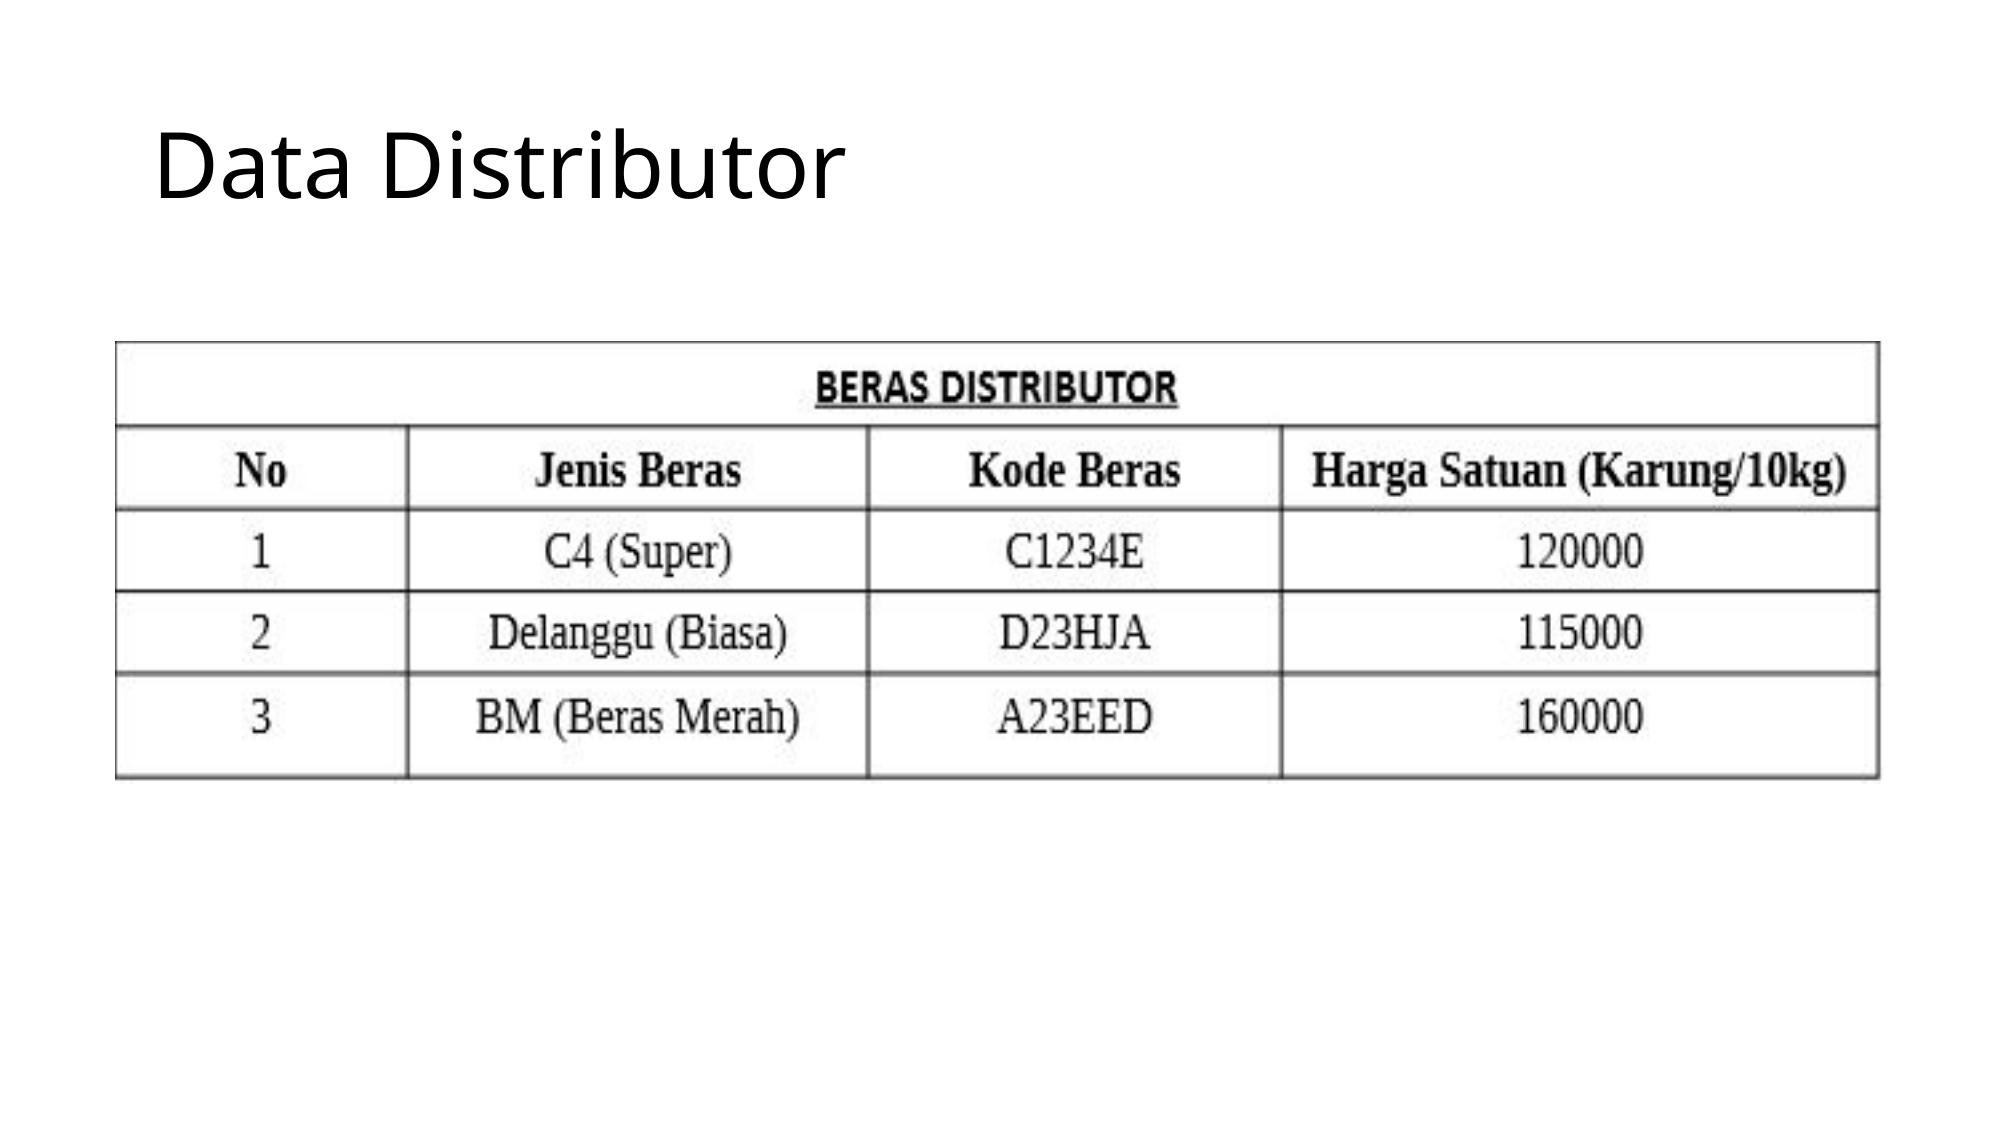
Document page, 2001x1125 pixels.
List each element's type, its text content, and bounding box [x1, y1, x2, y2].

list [115, 341, 1884, 784]
title Data Distributor [137, 59, 1863, 278]
